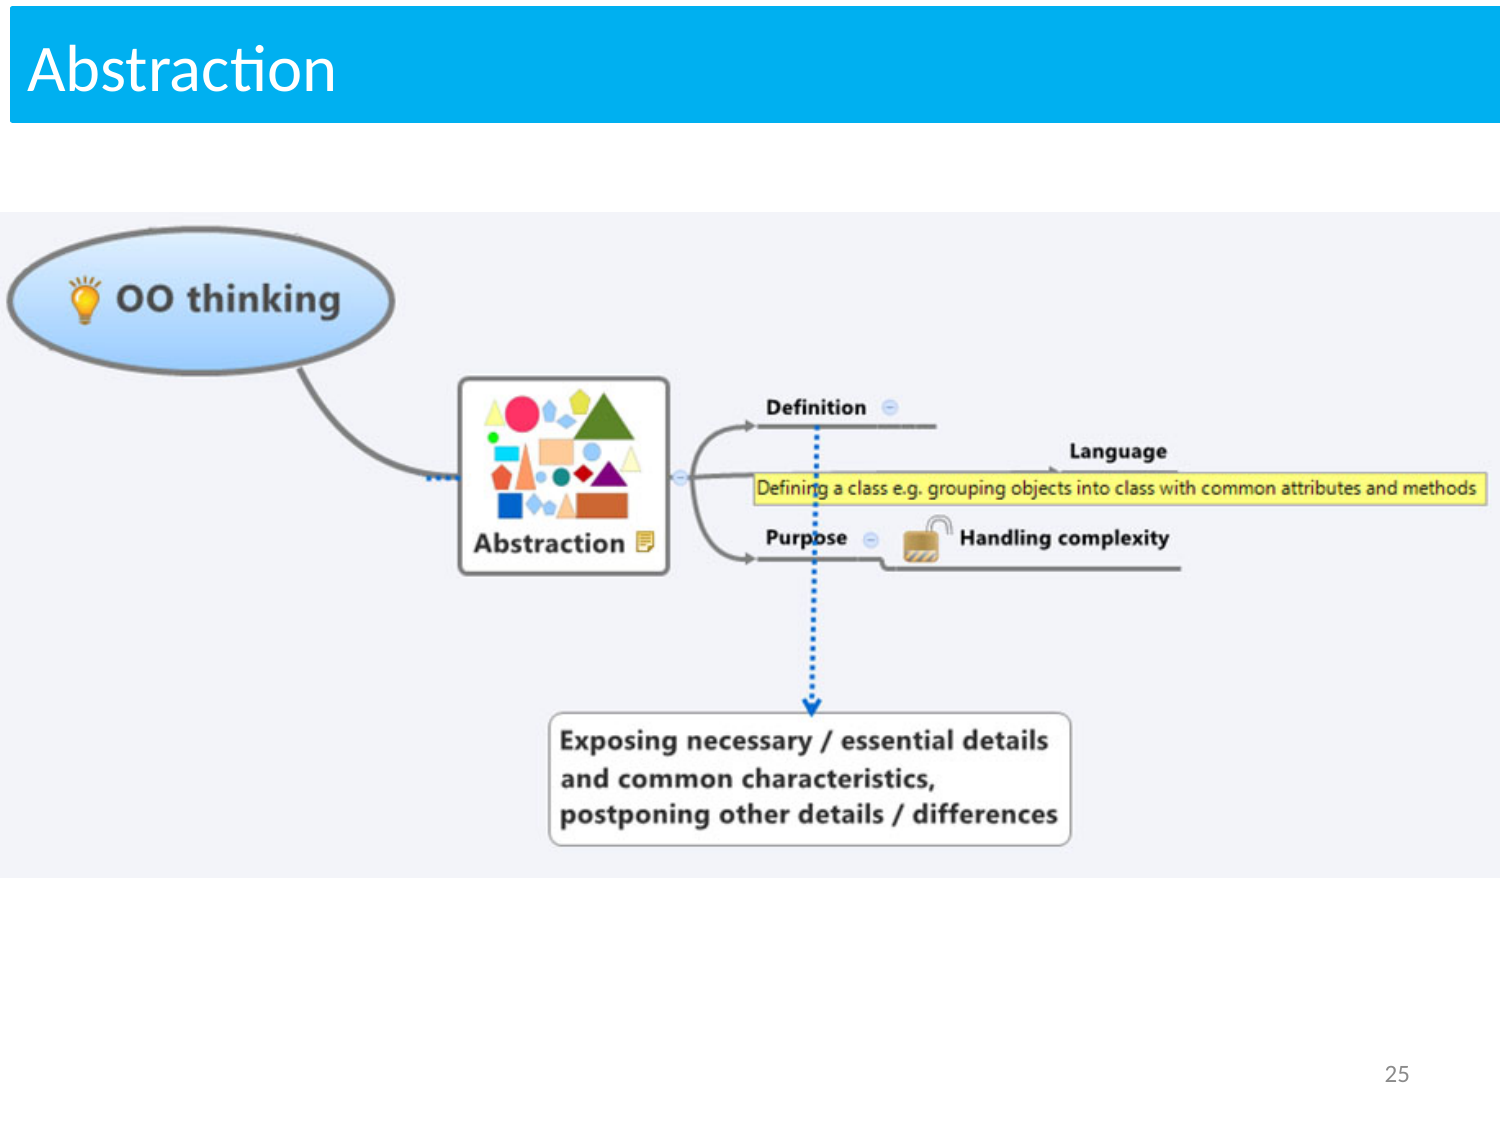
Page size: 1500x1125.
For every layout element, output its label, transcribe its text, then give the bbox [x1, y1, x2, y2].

text_box Abstraction [10, 6, 1500, 123]
picture [0, 212, 1500, 879]
slide_number 25 [1074, 1042, 1425, 1103]
